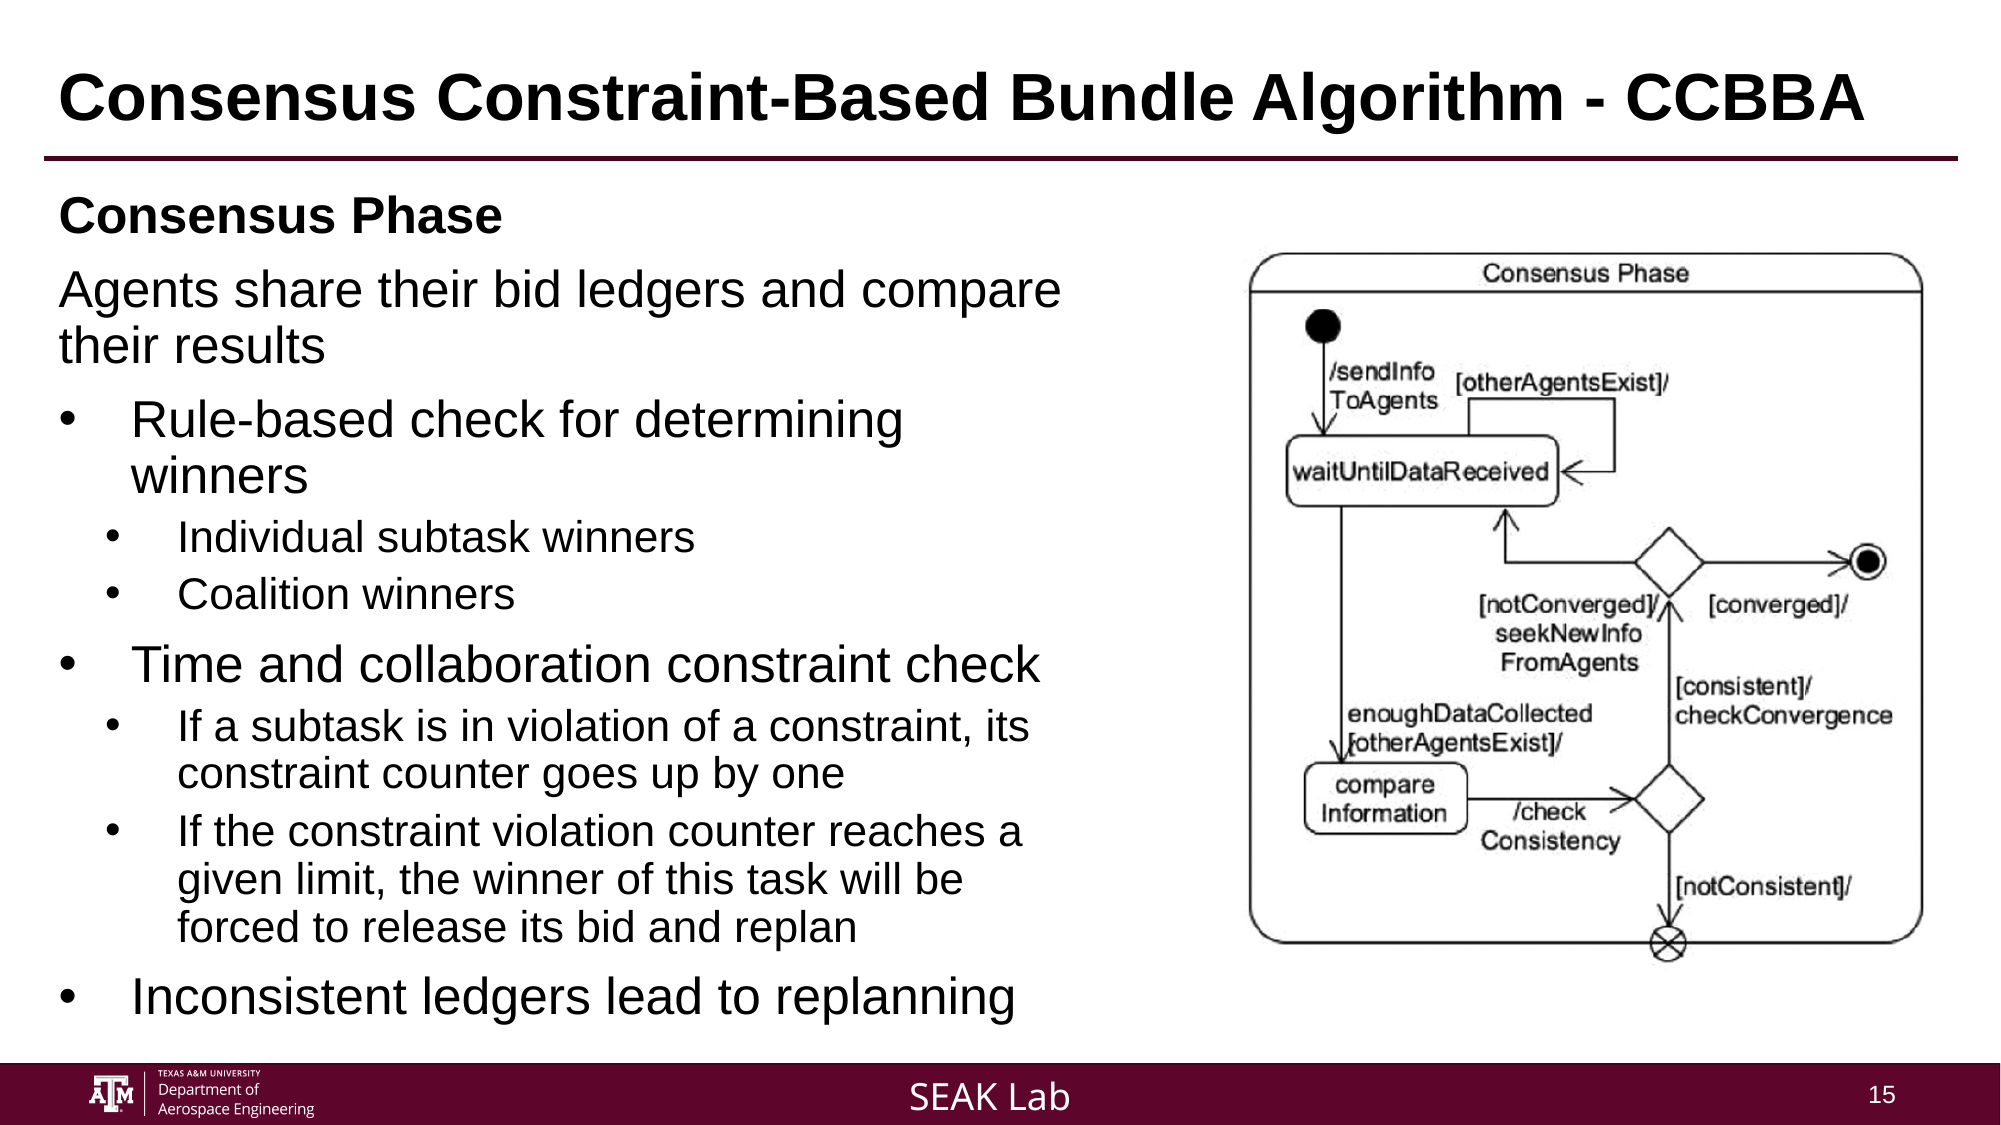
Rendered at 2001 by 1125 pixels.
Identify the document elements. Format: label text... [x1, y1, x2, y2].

picture [89, 1070, 314, 1118]
list Consensus Phase Agents share their bid ledgers and compare their results Rule-based check for determining winners Individual subtask winners Coalition winners Time and collaboration constraint check If a subtask is in violation of a constraint, its constraint counter goes up by one If the constraint violation counter reaches a given limit, the winner of this task will be forced to release its bid and replan Inconsistent ledgers lead to replanning [43, 180, 1105, 1034]
title Consensus Constraint-Based Bundle Algorithm - CCBBA [43, 38, 1958, 159]
picture [1238, 244, 1936, 971]
